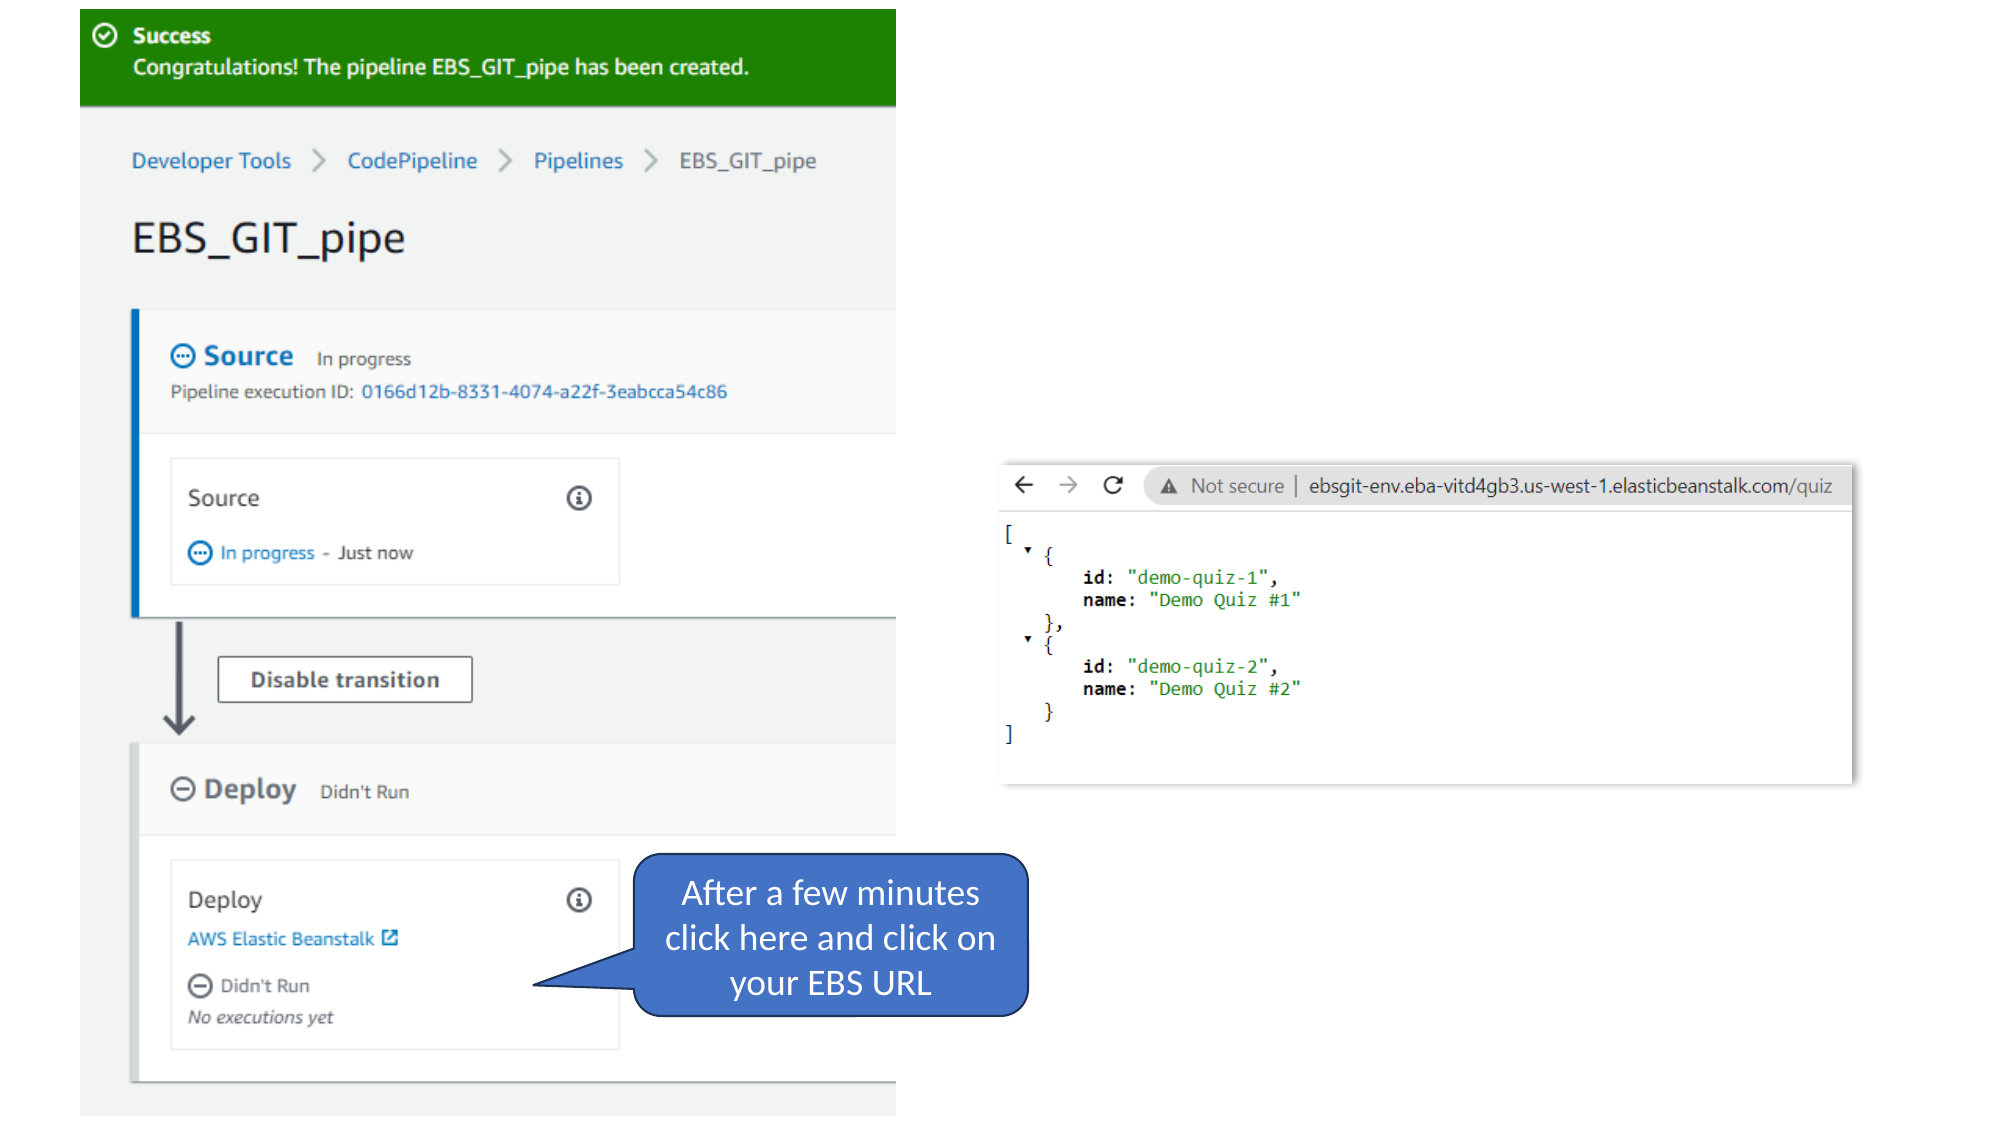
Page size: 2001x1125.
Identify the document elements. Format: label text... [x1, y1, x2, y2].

text_box After a few minutes click here and click on your EBS URL [896, 852, 1030, 1017]
picture [80, 9, 896, 1116]
picture [999, 465, 1852, 784]
